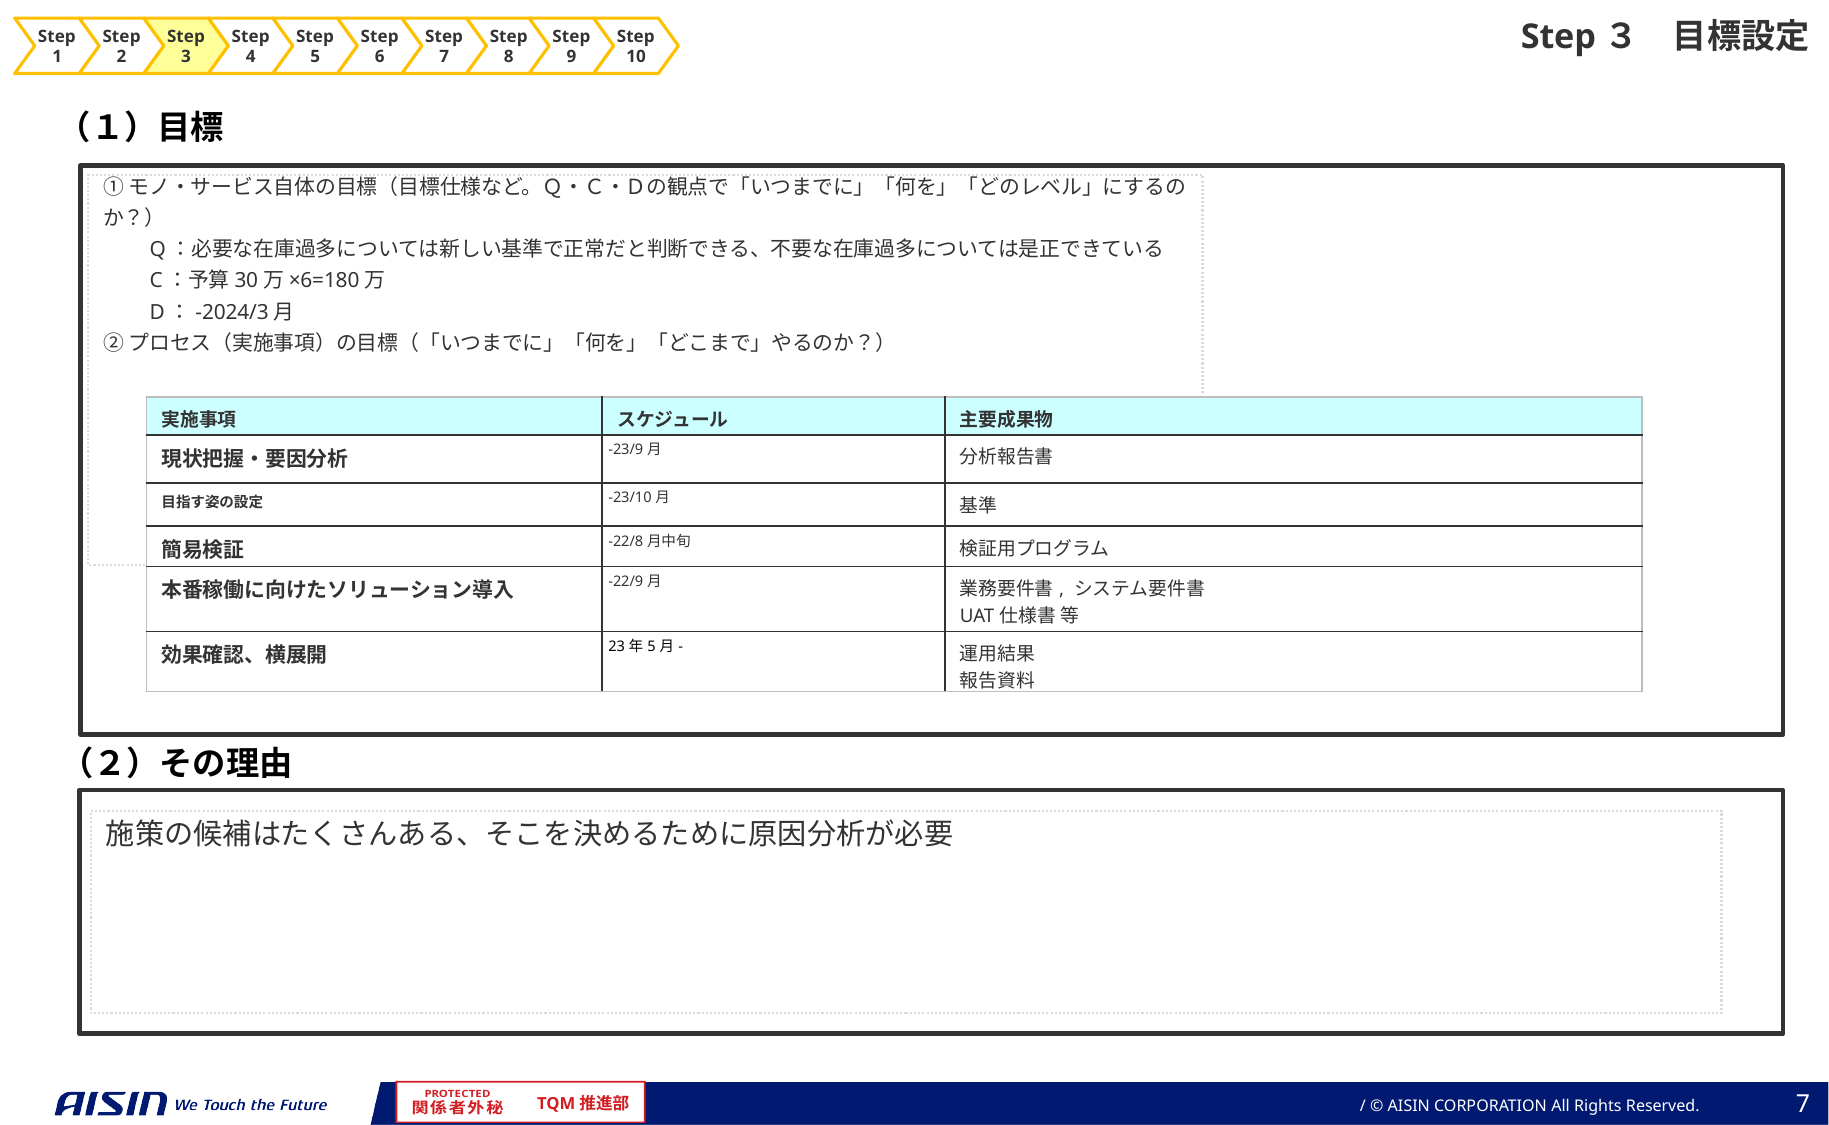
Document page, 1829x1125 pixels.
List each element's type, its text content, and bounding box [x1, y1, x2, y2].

picture [0, 1082, 1829, 1125]
text_box （１）目標 [42, 98, 239, 154]
table_cell 本番稼働に向けたソリューション導入 [147, 567, 601, 631]
table_cell 分析報告書 [946, 436, 1641, 482]
table_cell 業務要件書, システム要件書 UAT仕様書 等 [946, 567, 1641, 631]
text_box （２）その理由 [45, 734, 308, 790]
text_box [80, 165, 1783, 735]
text_box 施策の候補はたくさんある、そこを決めるために原因分析が必要 [90, 811, 1722, 1013]
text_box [14, 17, 679, 74]
table_cell 効果確認、横展開 [147, 632, 601, 691]
table_cell -23/9月 [603, 436, 944, 482]
table_cell 23年5月- [603, 632, 944, 691]
table_cell -22/8月中旬 [603, 527, 944, 566]
table_cell 運用結果 報告資料 [946, 632, 1641, 691]
text_box Step３ 目標設定 [201, 7, 1825, 64]
table_cell 現状把握・要因分析 [147, 436, 601, 482]
table_cell 目指す姿の設定 [147, 484, 601, 525]
table_cell 検証用プログラム [946, 527, 1641, 566]
table_cell -22/9月 [603, 567, 944, 631]
table_cell 基準 [946, 484, 1641, 525]
text_box ①モノ・サービス自体の目標（目標仕様など。Ｑ・Ｃ・Ｄの観点で「いつまでに」「何を」「どのレベル」にするのか？） Q：必要な在庫過多については新しい基準で正常だと判断できる、不要な在庫過多については是正できている C：予算30万×6=180万 D：-2024/3月 ②プロセス（実施事項）の目標（「いつまでに」「何を」「どこまで」やるのか？） [88, 175, 1203, 565]
table_header 実施事項 [147, 398, 601, 434]
table_cell -23/10月 [603, 484, 944, 525]
table_header スケジュール [603, 398, 944, 434]
text_box [79, 790, 1783, 1034]
table_header 主要成果物 [946, 398, 1641, 434]
table_cell 簡易検証 [147, 527, 601, 566]
